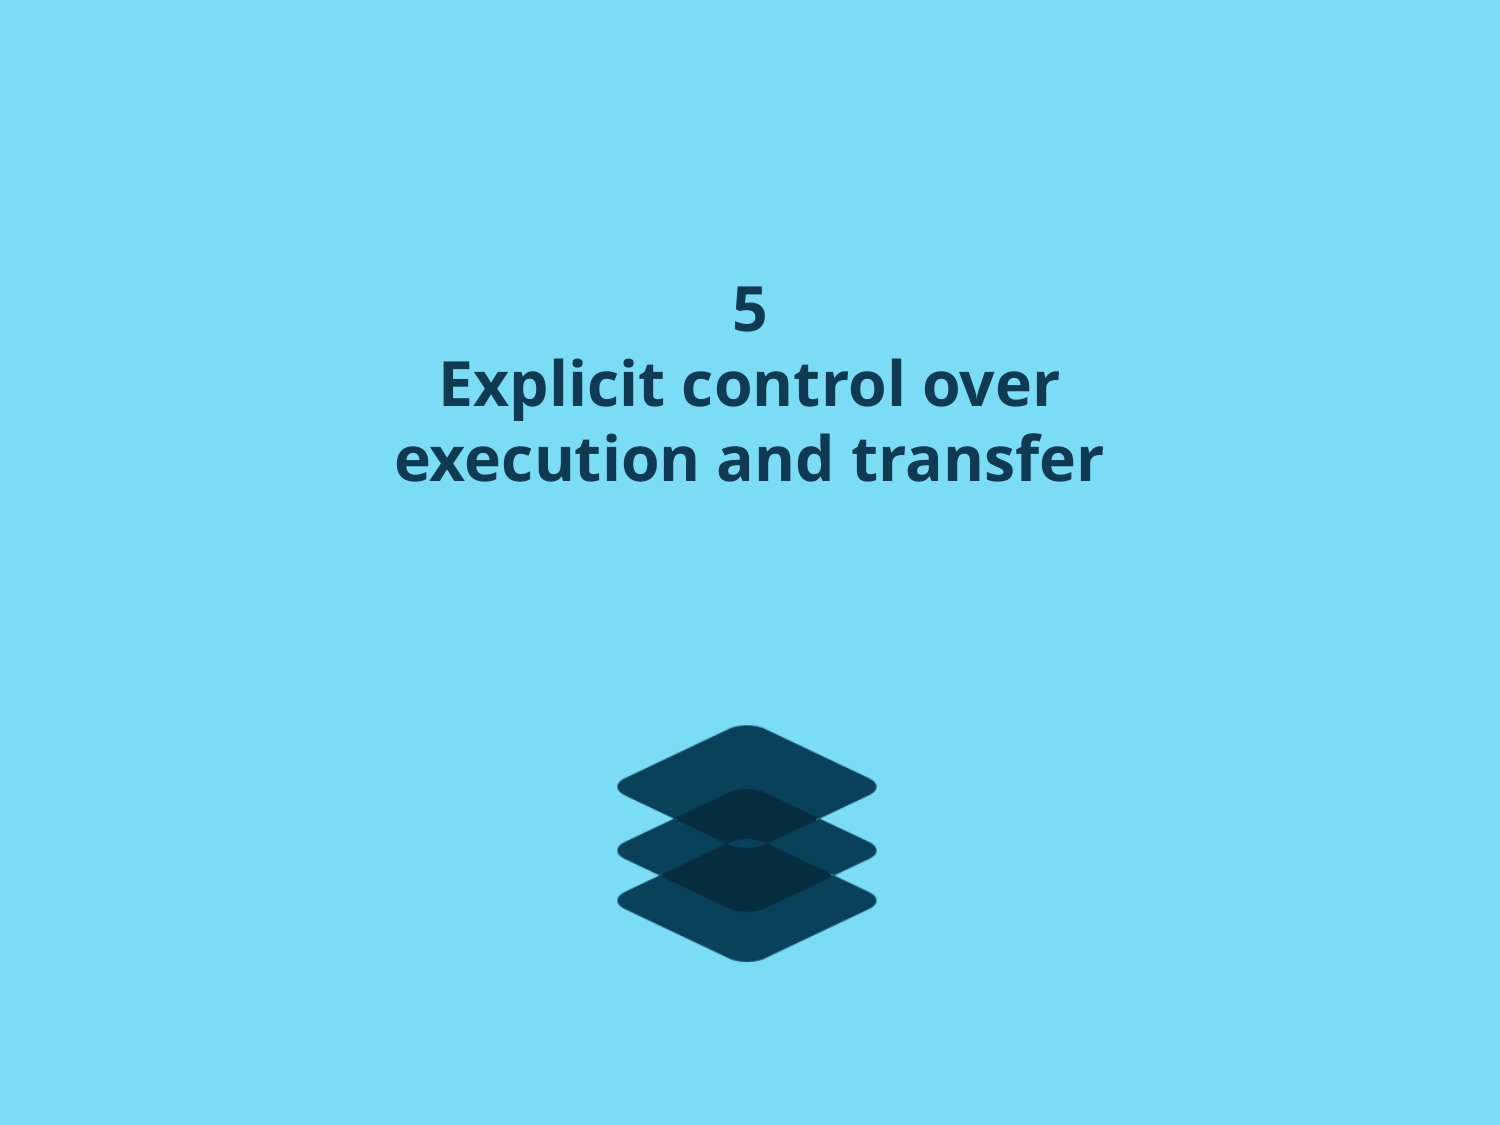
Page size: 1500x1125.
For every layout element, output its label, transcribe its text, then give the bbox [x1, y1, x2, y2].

picture [395, 684, 1105, 1040]
title 5 Explicit control over execution and transfer [112, 261, 1388, 503]
